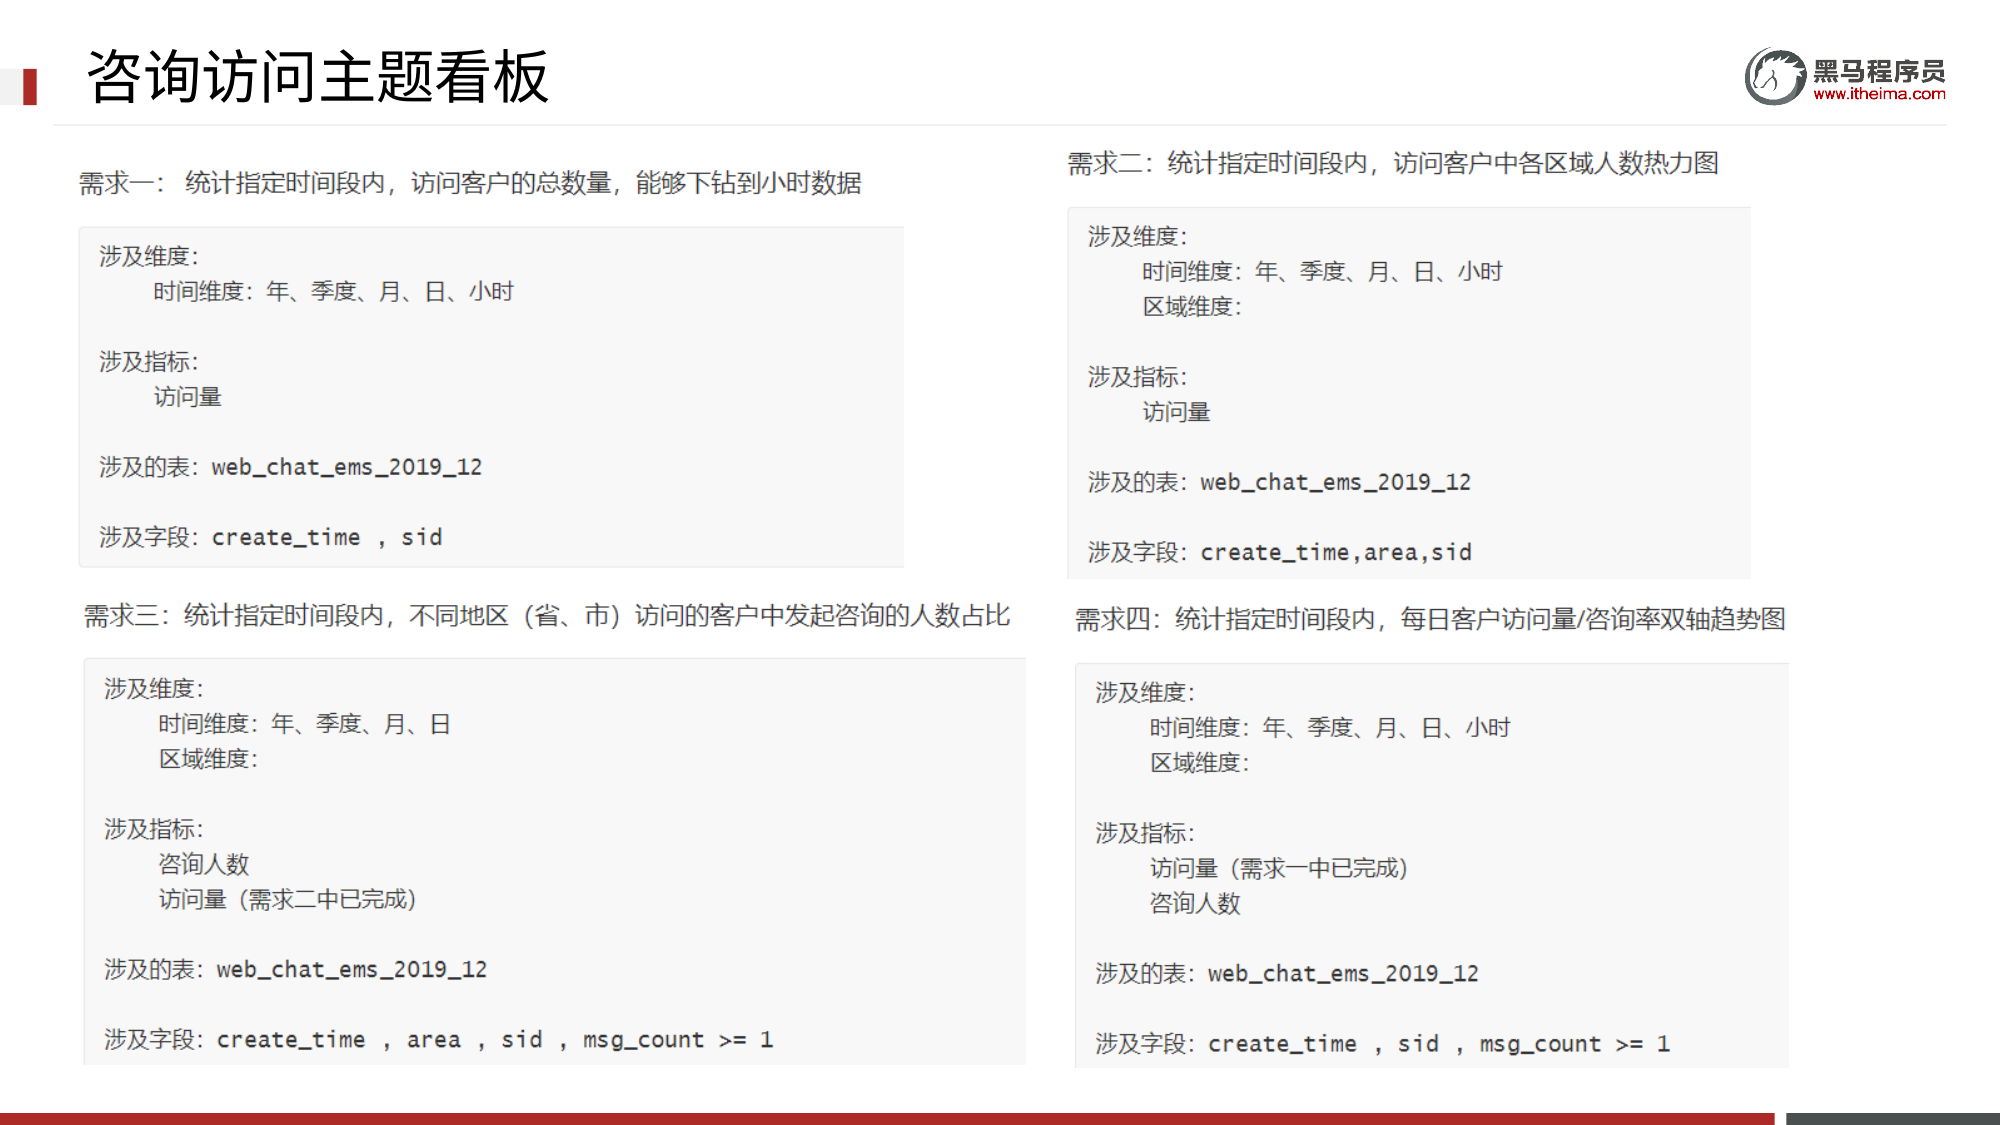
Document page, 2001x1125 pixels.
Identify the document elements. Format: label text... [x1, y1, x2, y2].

picture [1065, 143, 1751, 579]
picture [70, 153, 905, 579]
picture [1744, 46, 1946, 106]
text_box 咨询访问主题看板 [70, 32, 960, 118]
picture [70, 594, 1026, 1066]
picture [1075, 594, 1789, 1068]
